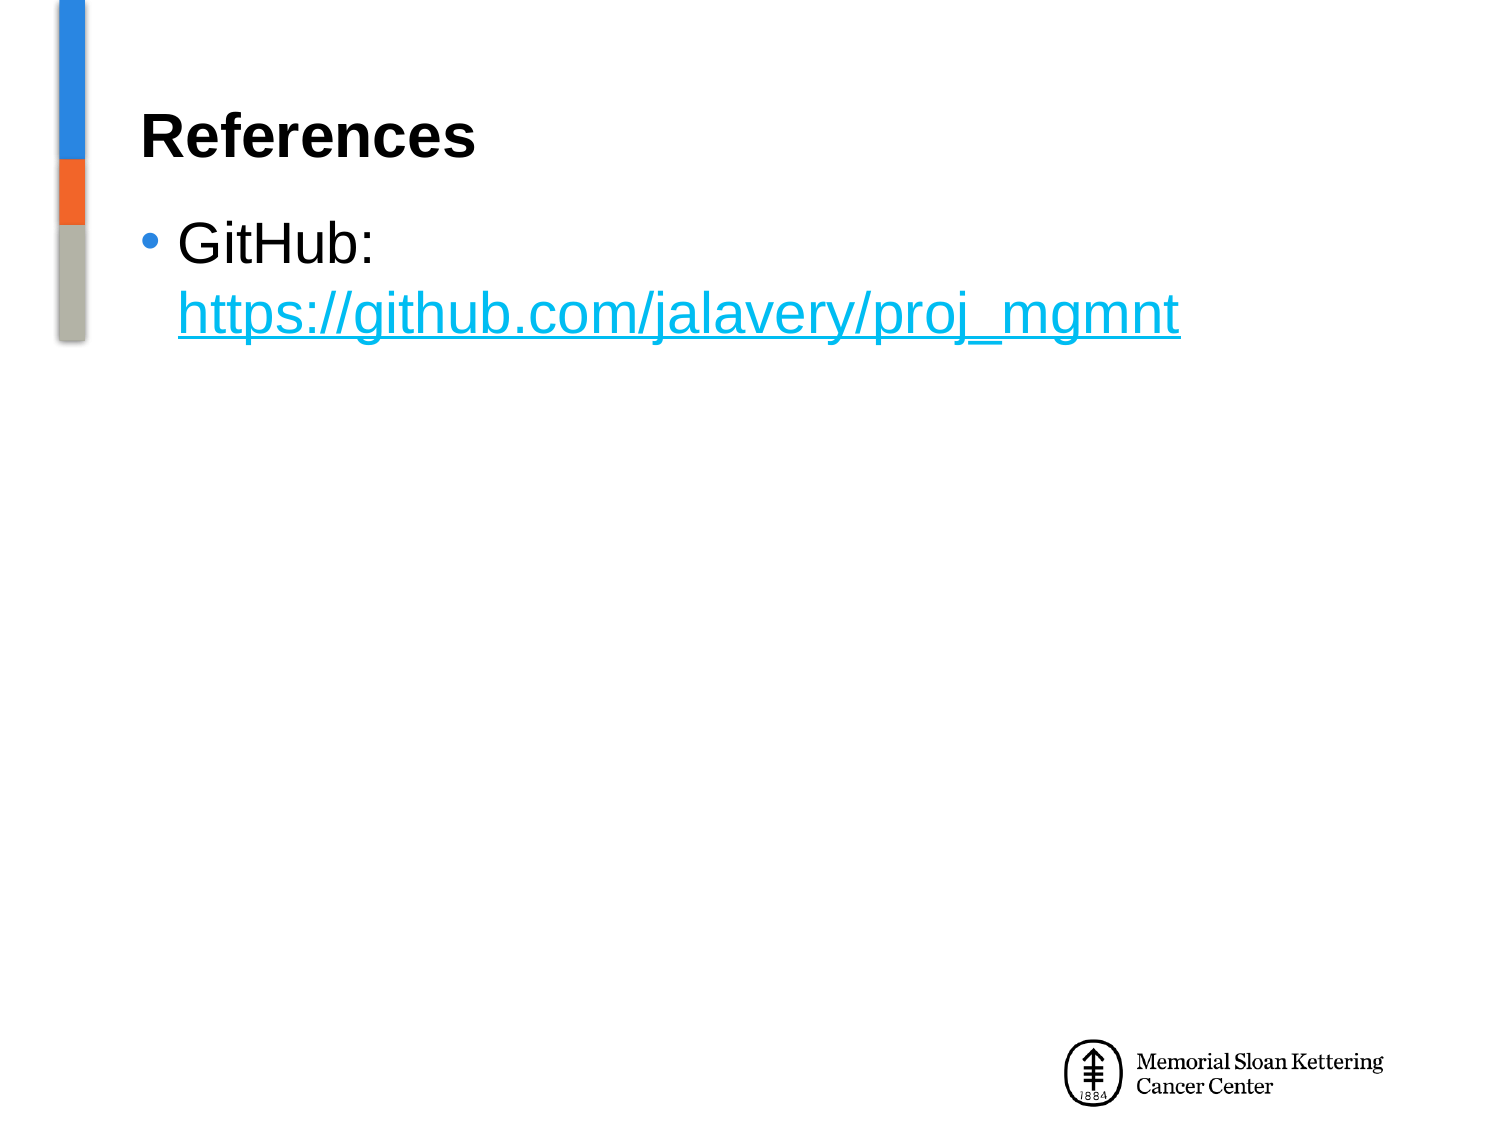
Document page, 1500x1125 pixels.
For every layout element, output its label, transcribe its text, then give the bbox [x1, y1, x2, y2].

list GitHub: https://github.com/jalavery/proj_mgmnt [125, 197, 1386, 940]
title References [125, 48, 1386, 178]
